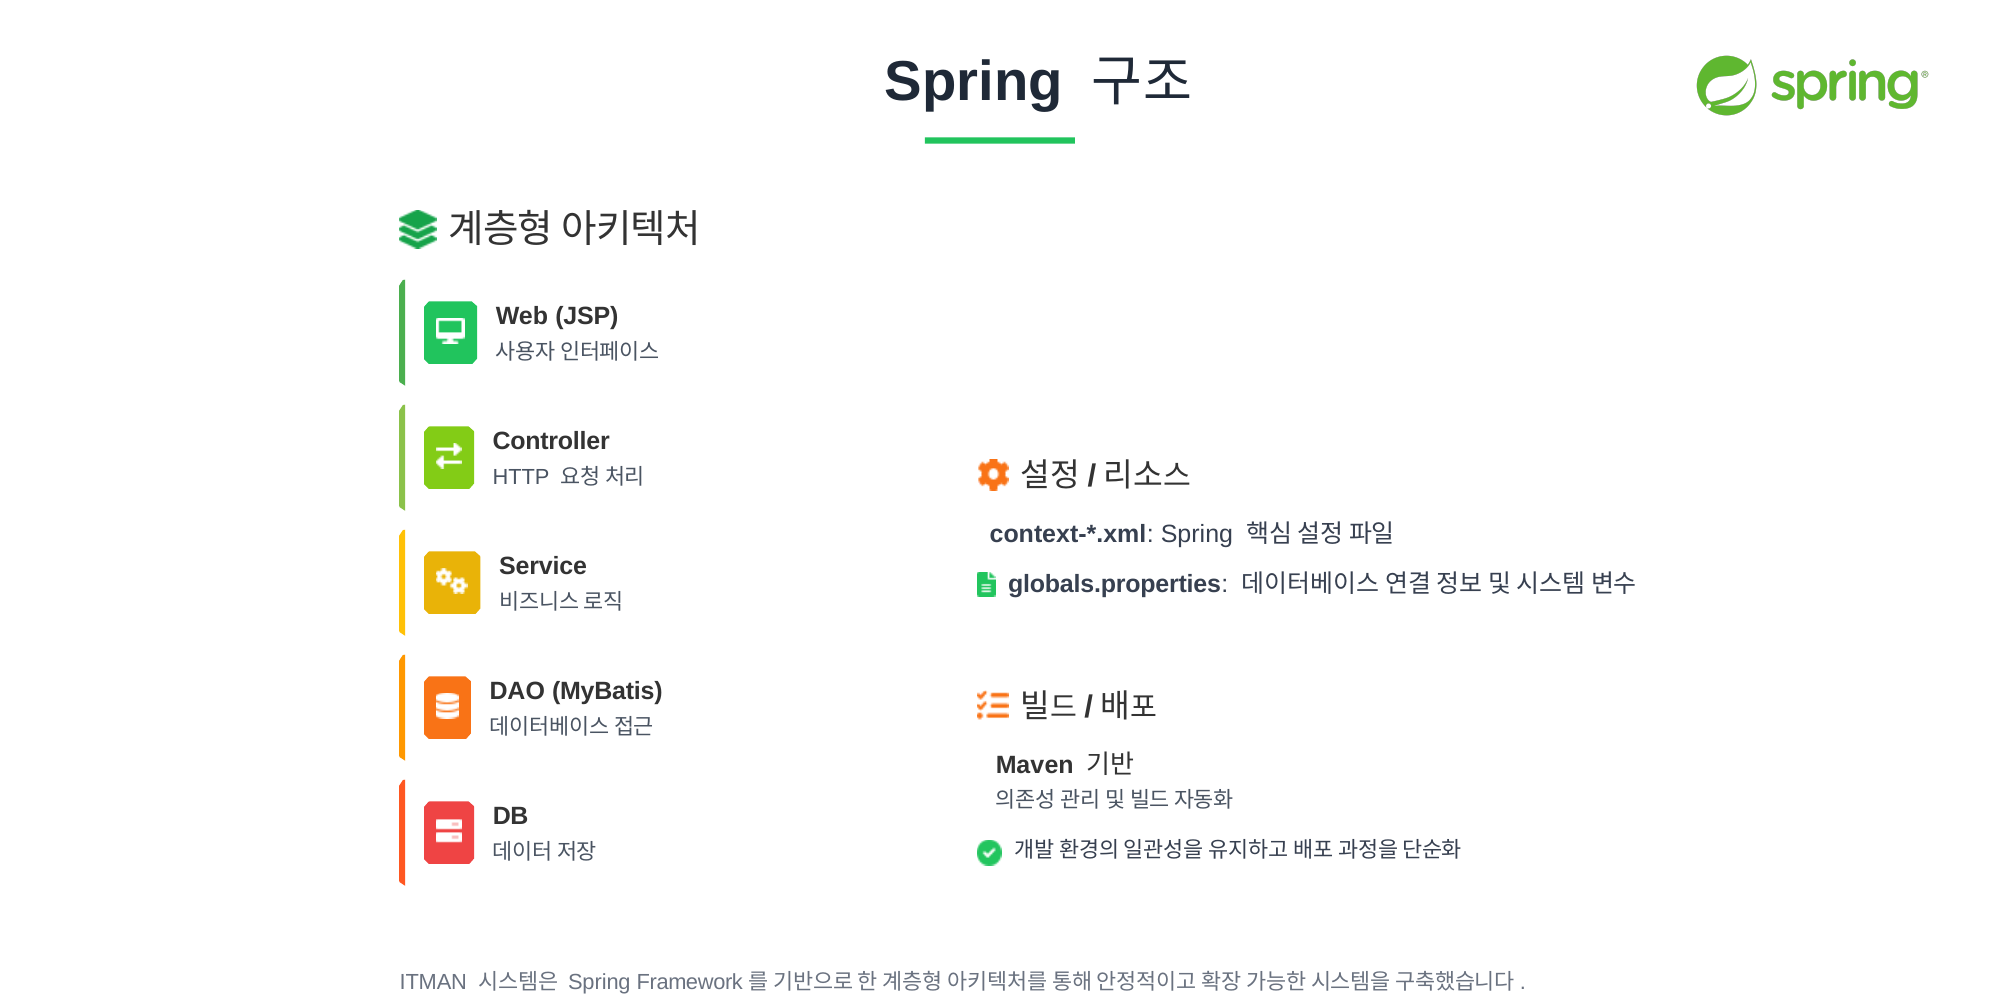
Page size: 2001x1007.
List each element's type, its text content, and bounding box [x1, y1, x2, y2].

text_box DAO (MyBatis) 데이터베이스 접근 [487, 664, 673, 739]
text_box 빌드/배포 Maven 기반 의존성 관리 및 빌드 자동화 개발 환경의 일관성을 유지하고 배포 과정을 단순화 [993, 682, 1513, 863]
picture [976, 690, 1009, 723]
text_box ITMAN 시스템은 Spring Framework를 기반으로 한 계층형 아키텍처를 통해 안정적이고 확장 가능한 시스템을 구축했습니다. [397, 965, 1603, 995]
picture [398, 210, 437, 249]
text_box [423, 353, 478, 417]
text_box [423, 853, 475, 917]
text_box Web (JSP) 사용자 인터페이스 [493, 289, 680, 364]
text_box [399, 779, 406, 886]
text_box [423, 728, 472, 792]
text_box [399, 279, 406, 386]
text_box [399, 654, 406, 761]
text_box DB 데이터 저장 [490, 789, 611, 864]
picture [436, 818, 462, 844]
text_box Controller HTTP 요청 처리 [490, 414, 652, 489]
picture [436, 568, 468, 594]
picture [436, 693, 459, 719]
text_box [399, 404, 406, 511]
text_box [399, 529, 406, 636]
picture [976, 459, 1009, 492]
text_box 설정/리소스 context-*.xml: Spring 핵심 설정 파일 globals.properties: 데이터베이스 연결 정보 및 시스템 변수 [987, 451, 1676, 598]
text_box 계층형 아키텍처 [446, 201, 725, 250]
picture [1662, 0, 1963, 186]
picture [436, 443, 462, 469]
text_box Service 비즈니스 로직 [497, 539, 639, 614]
picture [976, 840, 1003, 867]
picture [976, 571, 996, 598]
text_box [423, 478, 475, 542]
title Spring 구조 [751, 42, 1249, 130]
picture [436, 318, 465, 344]
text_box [423, 603, 481, 666]
